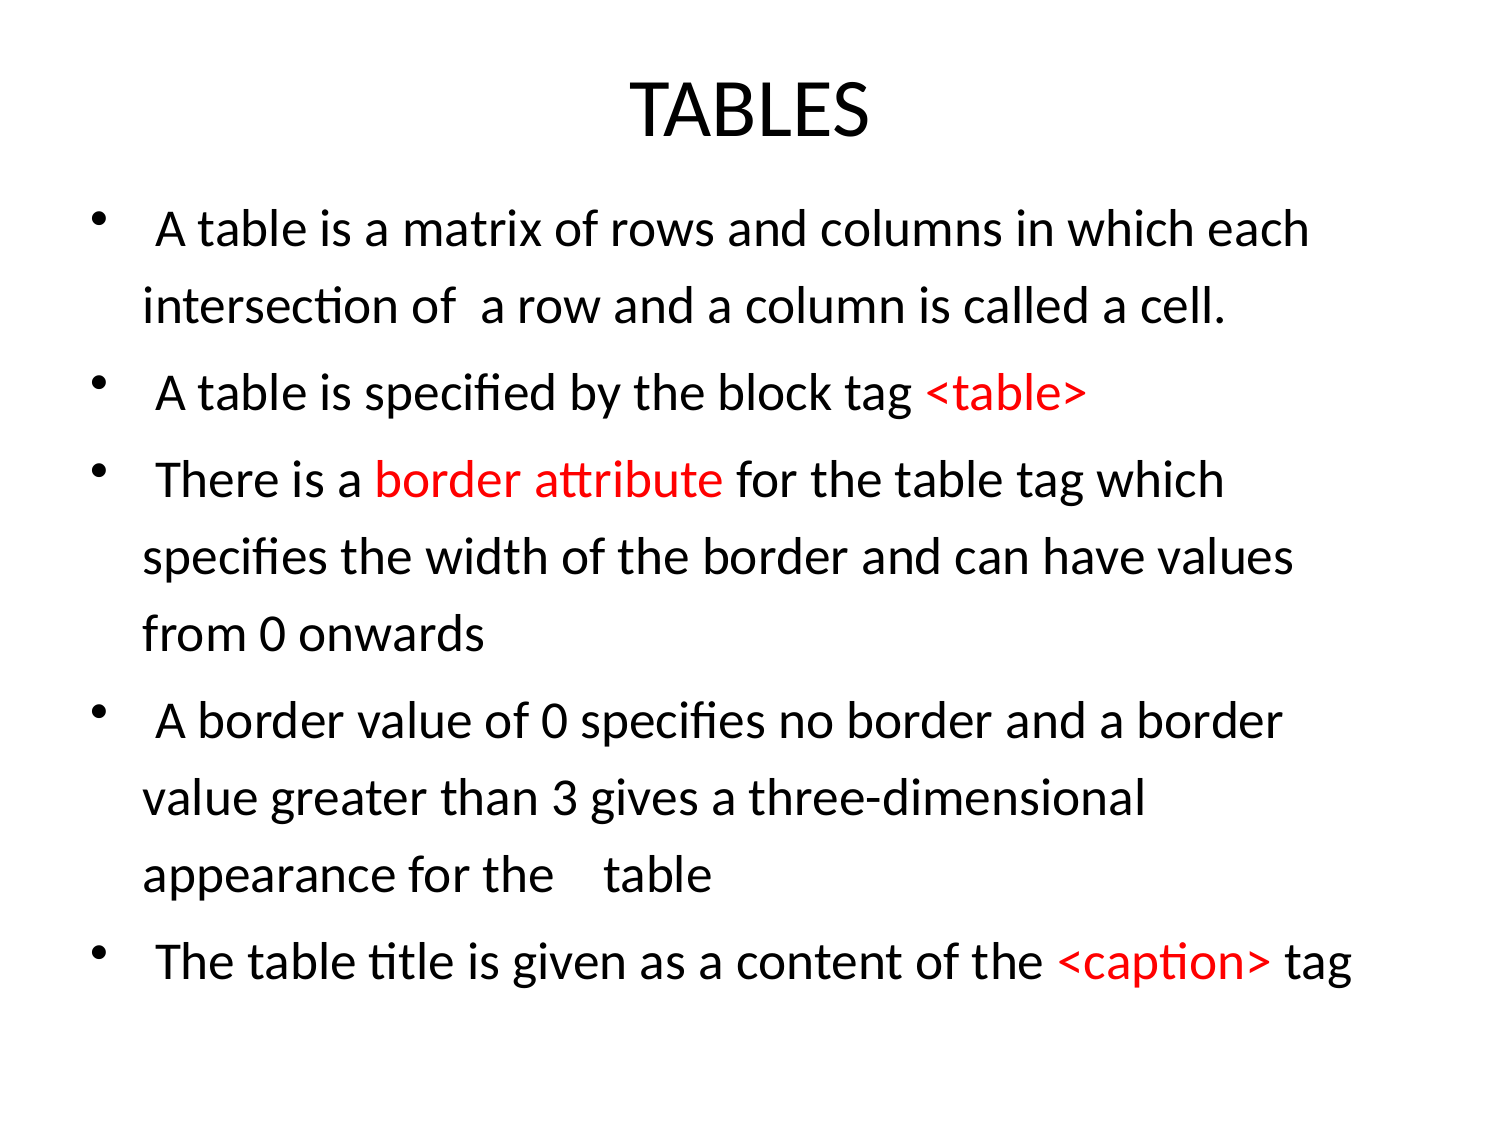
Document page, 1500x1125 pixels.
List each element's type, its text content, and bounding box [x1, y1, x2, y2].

title TABLES [75, 45, 1425, 161]
list A table is a matrix of rows and columns in which each intersection of a row and a column is called a cell. A table is specified by the block tag <table> There is a border attribute for the table tag which specifies the width of the border and can have values from 0 onwards A border value of 0 specifies no border and a border value greater than 3 gives a three-dimensional appearance for the table The table title is given as a content of the <caption> tag [75, 172, 1425, 1005]
